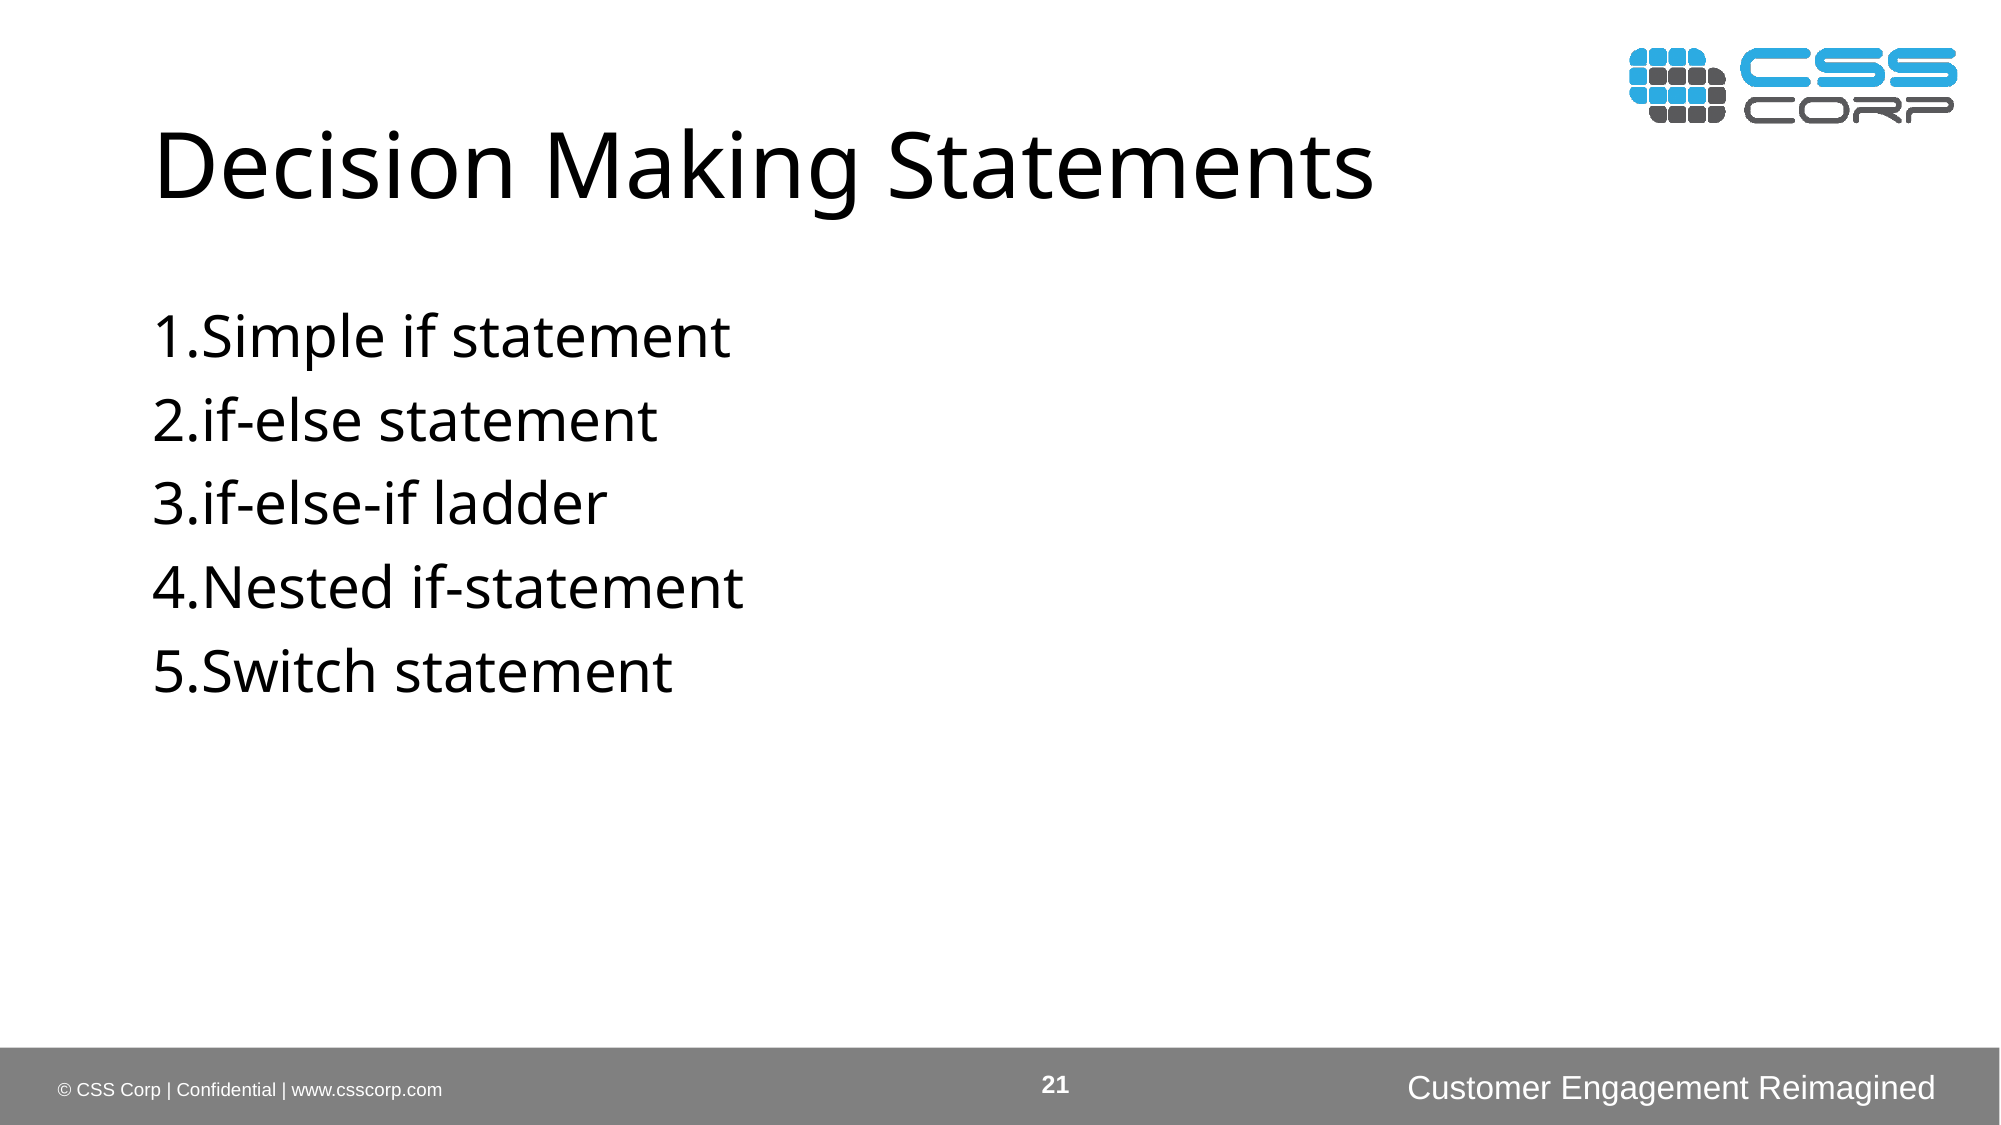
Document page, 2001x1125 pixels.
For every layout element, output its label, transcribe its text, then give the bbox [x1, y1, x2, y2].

picture [1629, 48, 1958, 130]
list Simple if statement if-else statement if-else-if ladder Nested if-statement Switch statement [137, 299, 1863, 1014]
title Decision Making Statements [137, 59, 1863, 278]
